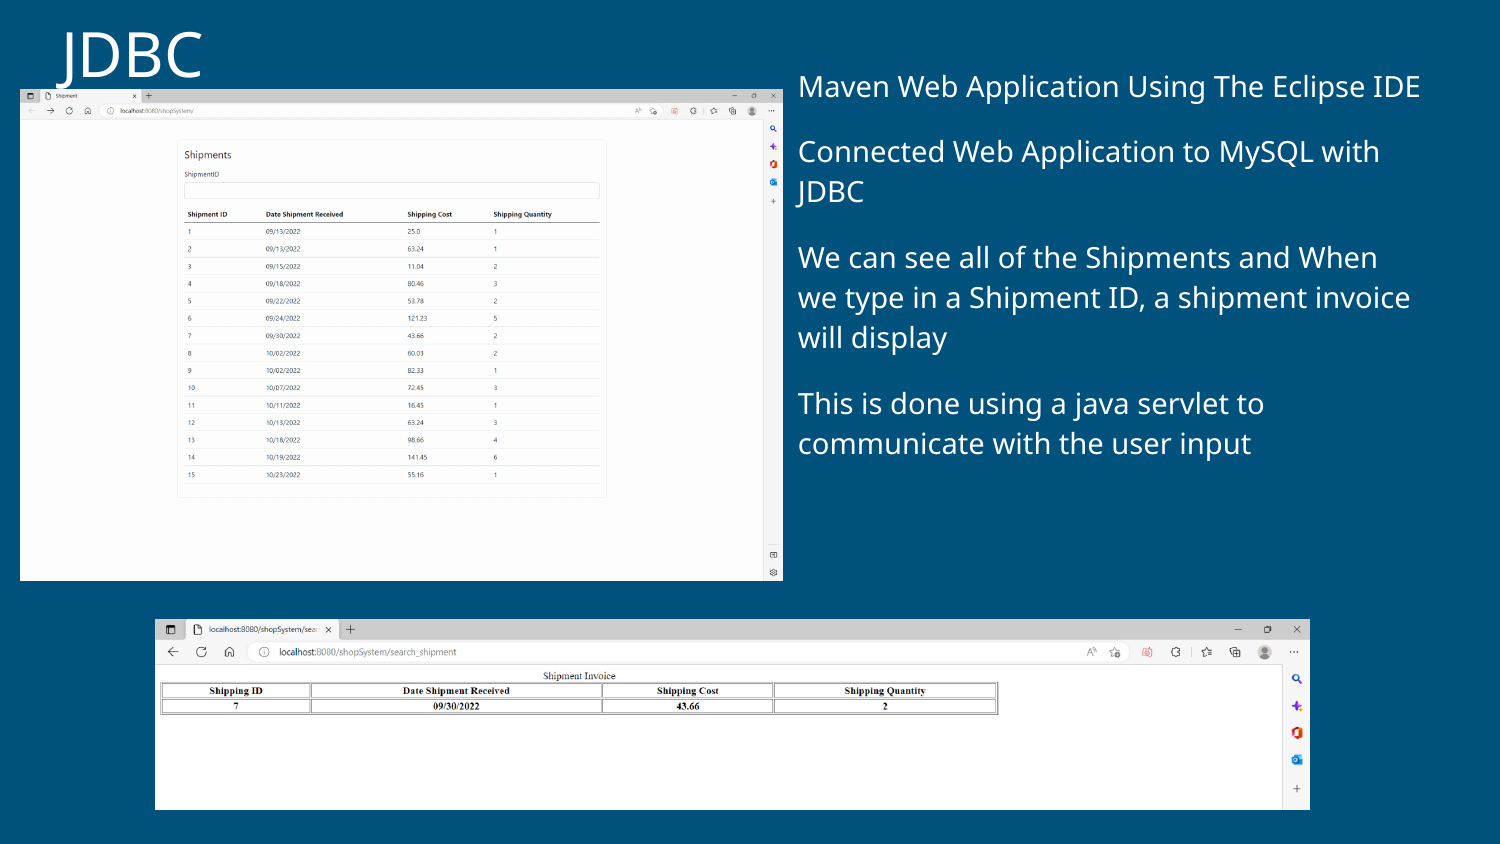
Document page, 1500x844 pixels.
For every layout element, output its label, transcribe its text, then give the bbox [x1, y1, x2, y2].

title JDBC [46, 0, 1419, 88]
picture [156, 620, 1309, 809]
list Maven Web Application Using The Eclipse IDE Connected Web Application to MySQL with JDBC We can see all of the Shipments and When we type in a Shipment ID, a shipment invoice will display This is done using a java servlet to communicate with the user input [782, 47, 1440, 553]
picture [21, 89, 782, 580]
